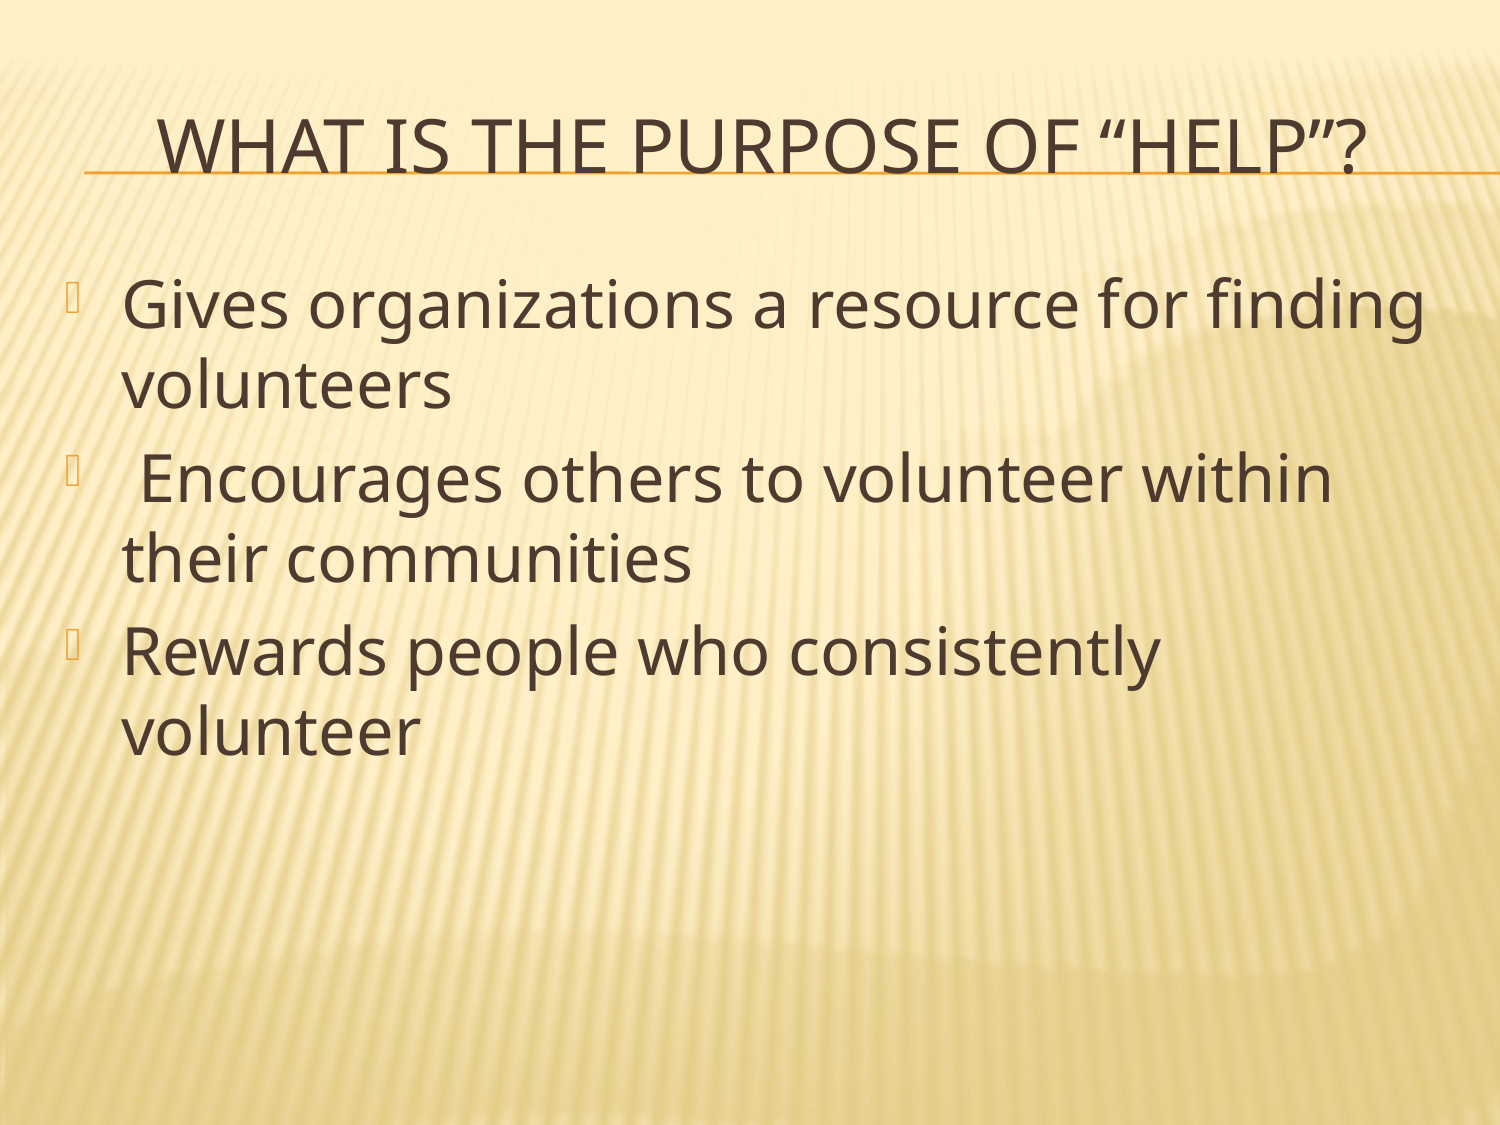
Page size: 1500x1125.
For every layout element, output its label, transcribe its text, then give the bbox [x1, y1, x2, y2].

title What is the purpose of “Help”? [50, 75, 1475, 213]
list Gives organizations a resource for finding volunteers Encourages others to volunteer within their communities Rewards people who consistently volunteer [50, 254, 1475, 998]
